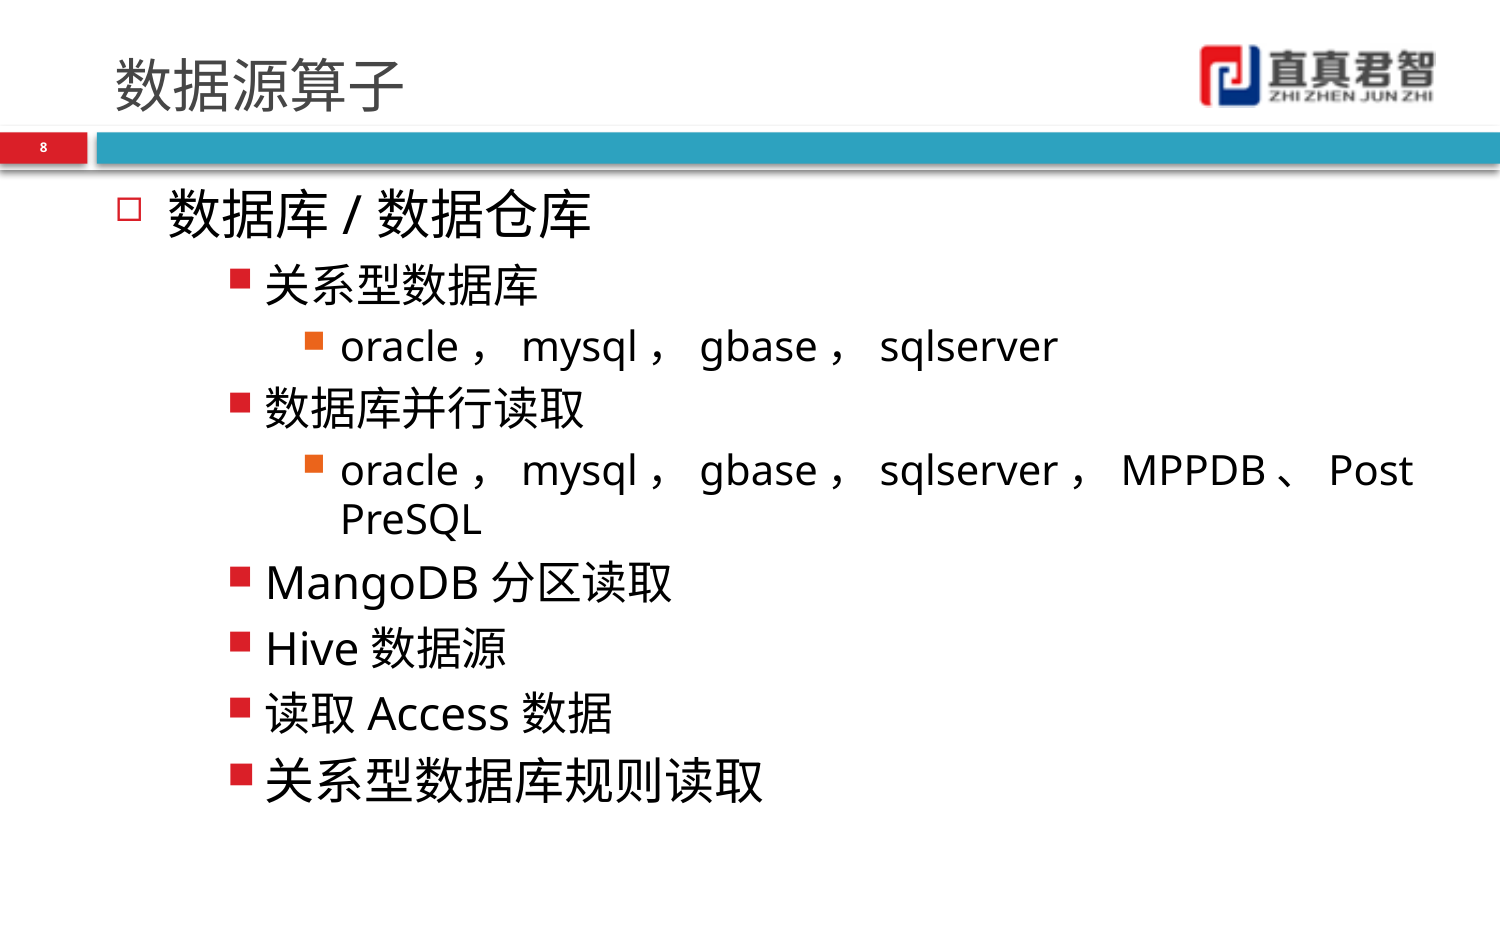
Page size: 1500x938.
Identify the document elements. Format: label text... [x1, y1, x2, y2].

slide_number 8 [0, 131, 88, 165]
title 数据源算子 [99, 21, 1438, 127]
list 数据库/数据仓库 关系型数据库 oracle，mysql，gbase，sqlserver 数据库并行读取 oracle，mysql，gbase，sqlserver，MPPDB、PostPreSQL MangoDB分区读取 Hive数据源 读取Access数据 关系型数据库规则读取 [99, 173, 1438, 844]
